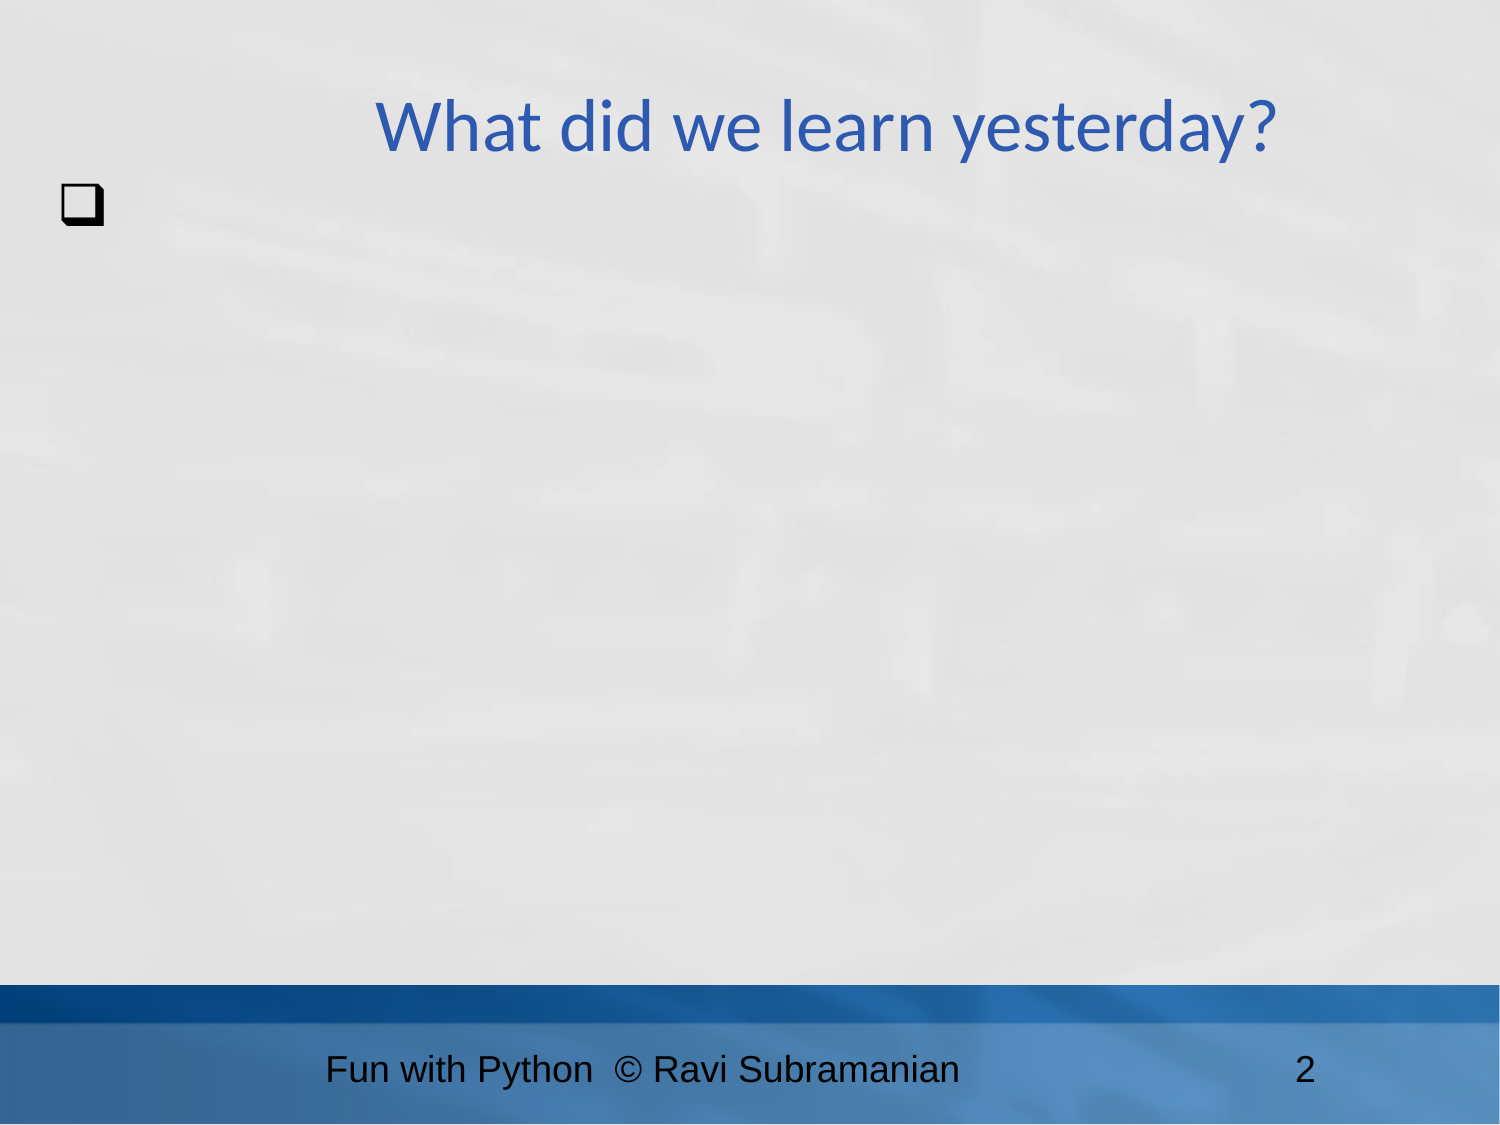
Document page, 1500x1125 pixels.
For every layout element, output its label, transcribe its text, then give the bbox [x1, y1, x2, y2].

text_box [56, 177, 1431, 867]
text_box What did we learn yesterday? [375, 42, 1500, 260]
picture [0, 0, 1500, 1125]
